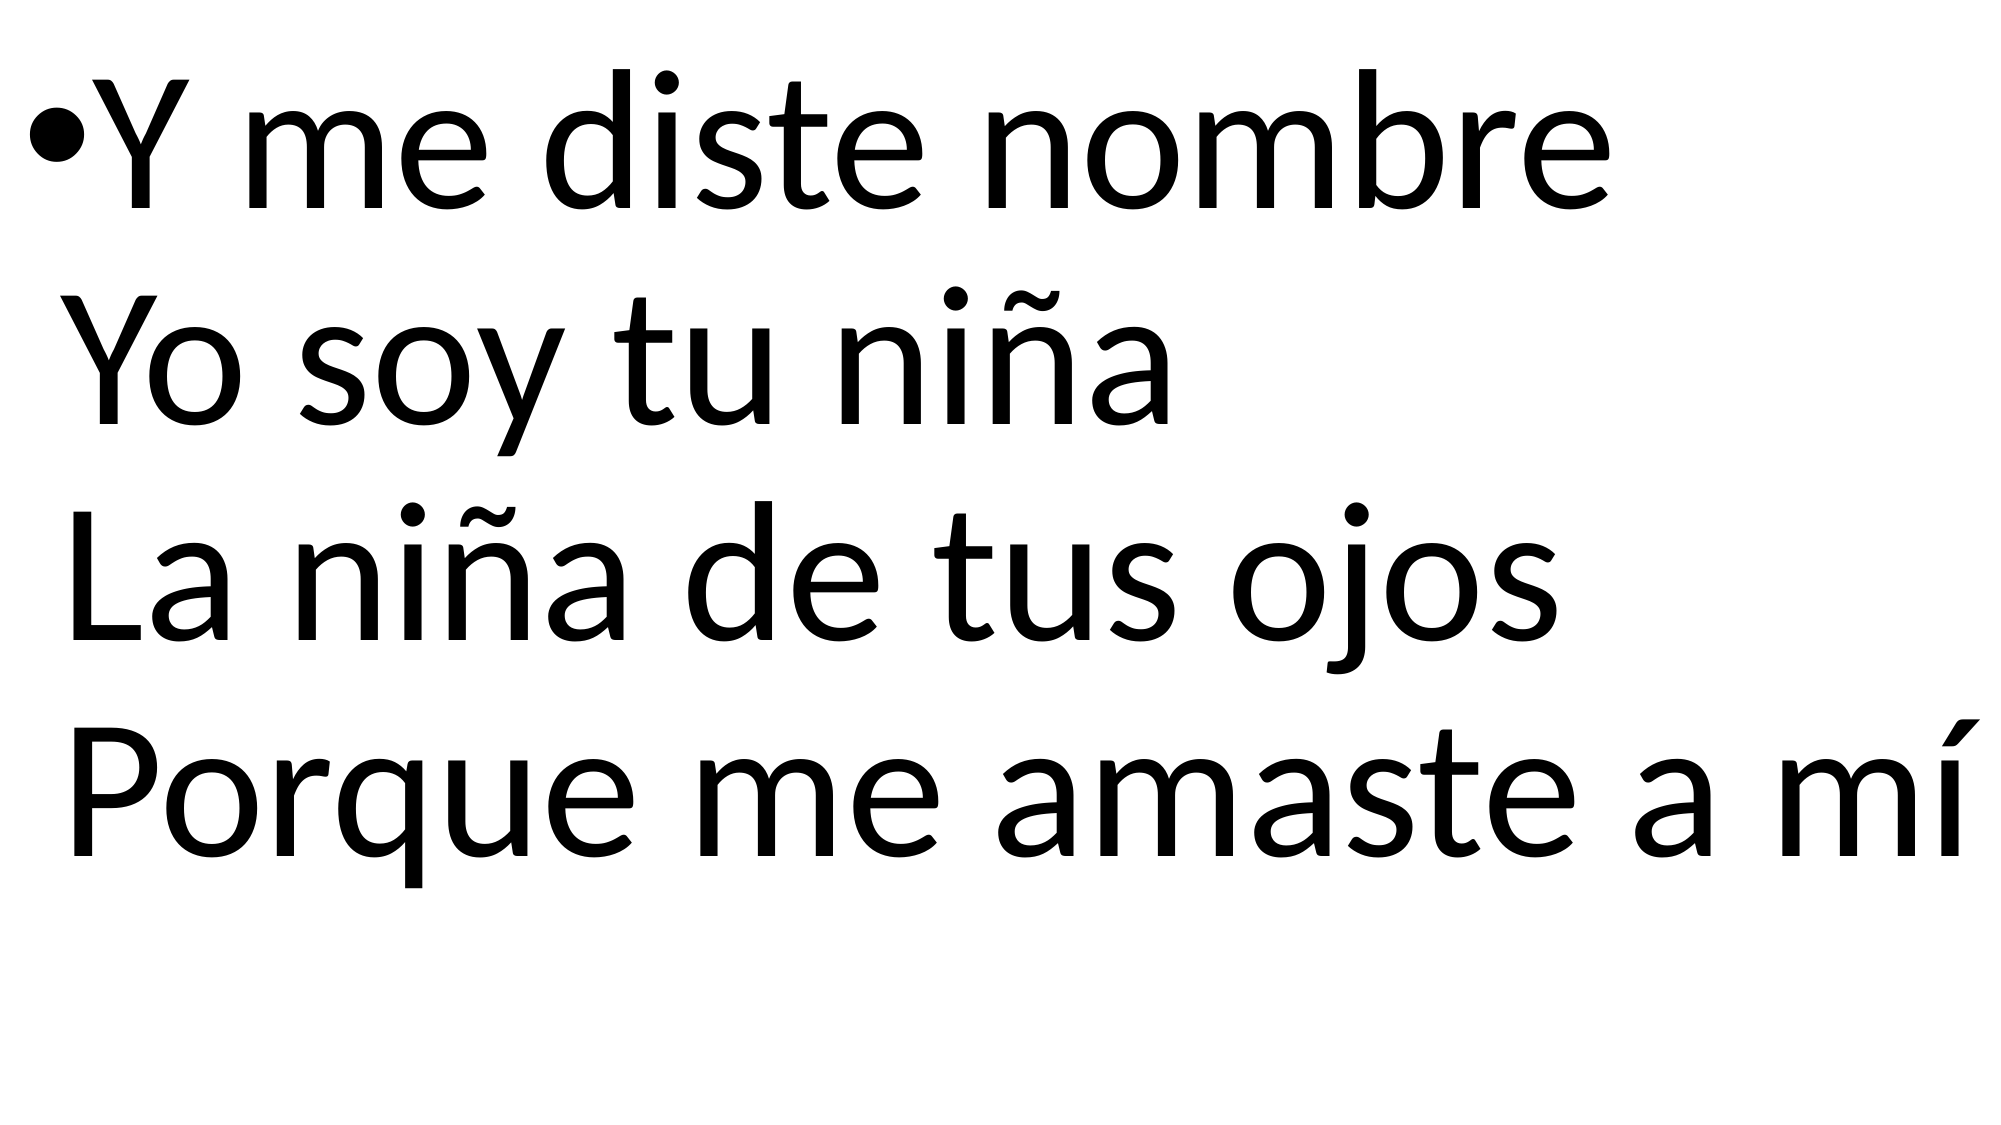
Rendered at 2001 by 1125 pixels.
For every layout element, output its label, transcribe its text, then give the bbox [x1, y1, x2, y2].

list Y me diste nombre Yo soy tu niña La niña de tus ojos Porque me amaste a mí [7, 28, 2000, 1125]
